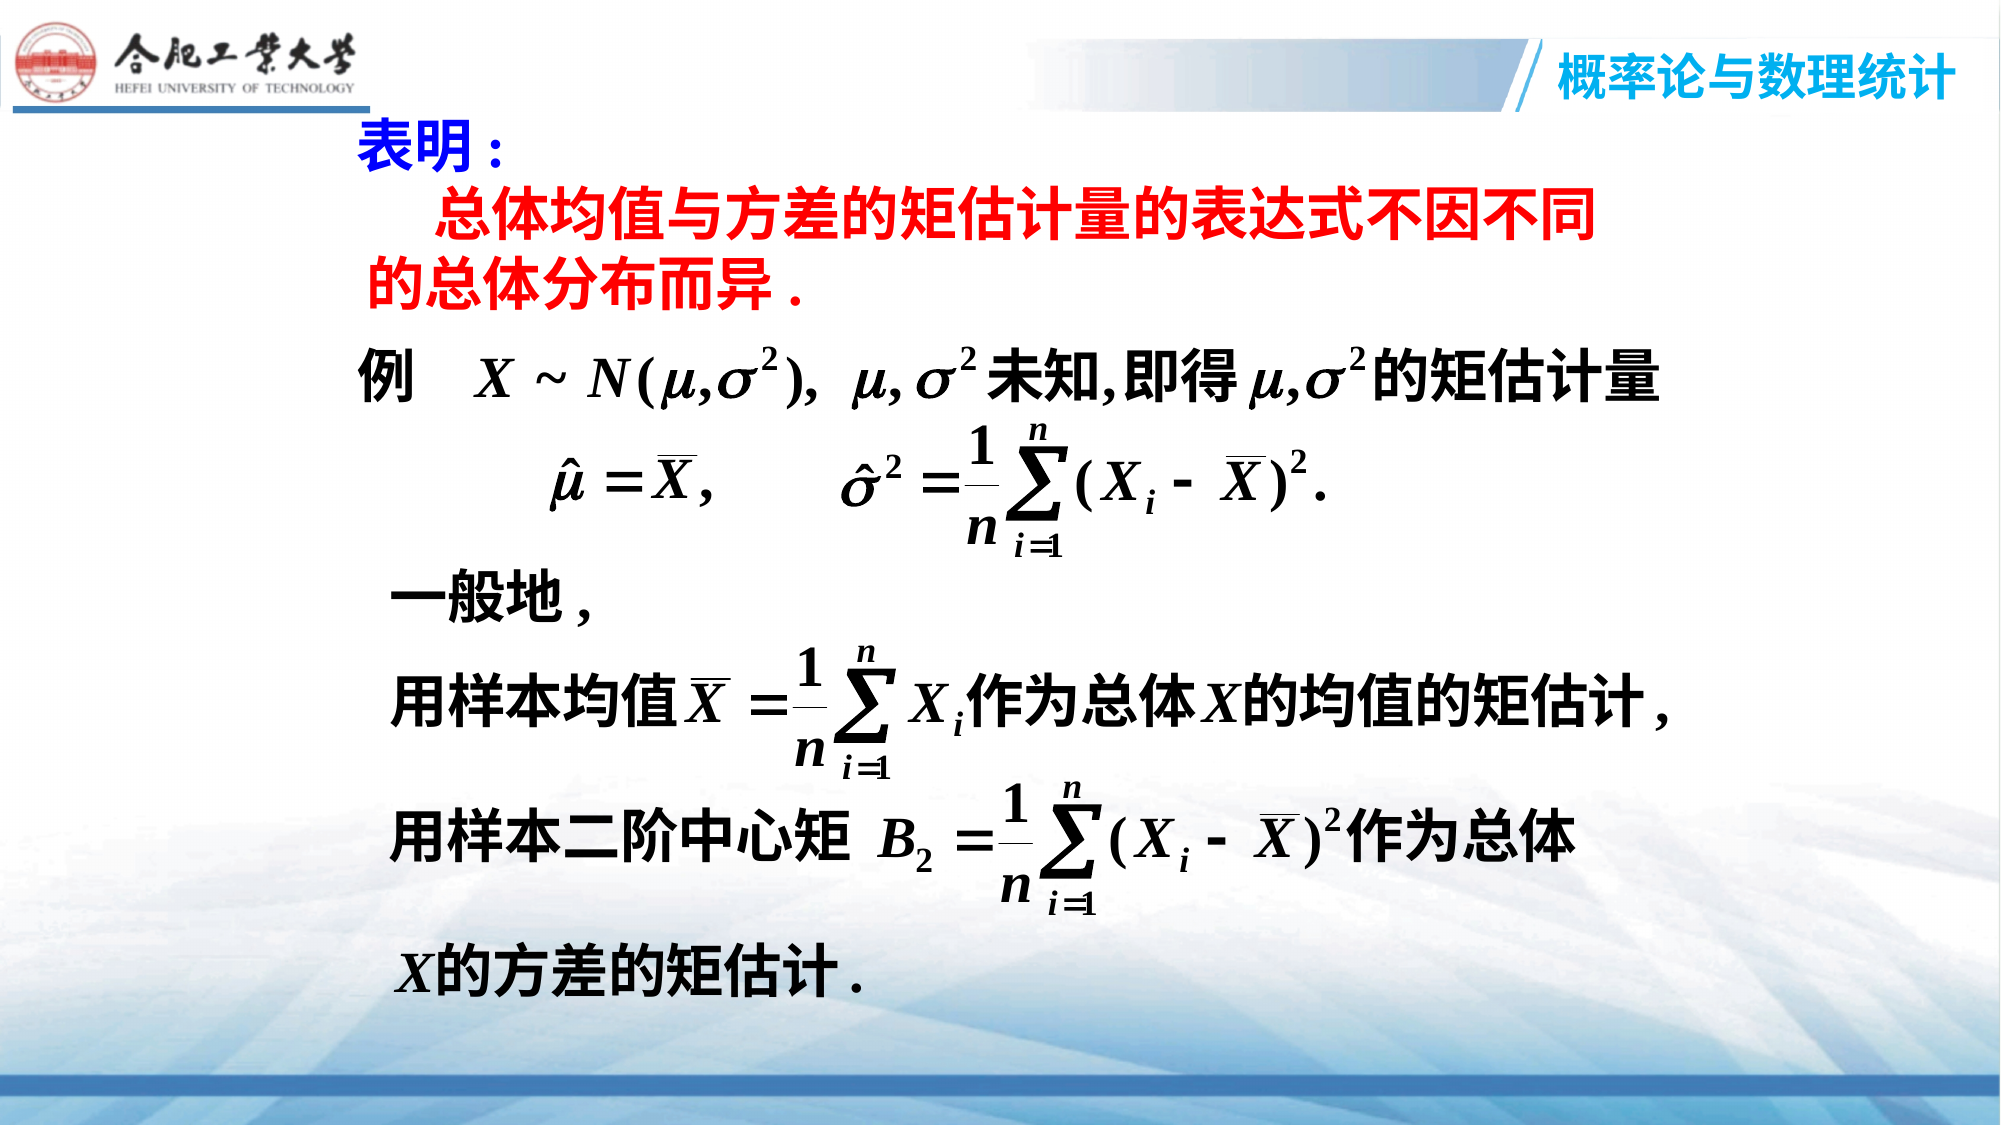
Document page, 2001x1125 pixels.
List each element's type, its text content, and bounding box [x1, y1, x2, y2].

picture [0, 0, 2001, 1125]
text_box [387, 630, 1732, 785]
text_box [387, 764, 1644, 1011]
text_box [914, 408, 1330, 563]
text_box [544, 448, 718, 518]
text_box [338, 338, 1731, 416]
text_box 总体均值与方差的矩估计量的表达式不因不同的总体分布而异. [351, 170, 1614, 325]
text_box 表明: [341, 101, 1054, 187]
text_box 一般地, [374, 552, 812, 638]
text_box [838, 446, 907, 512]
